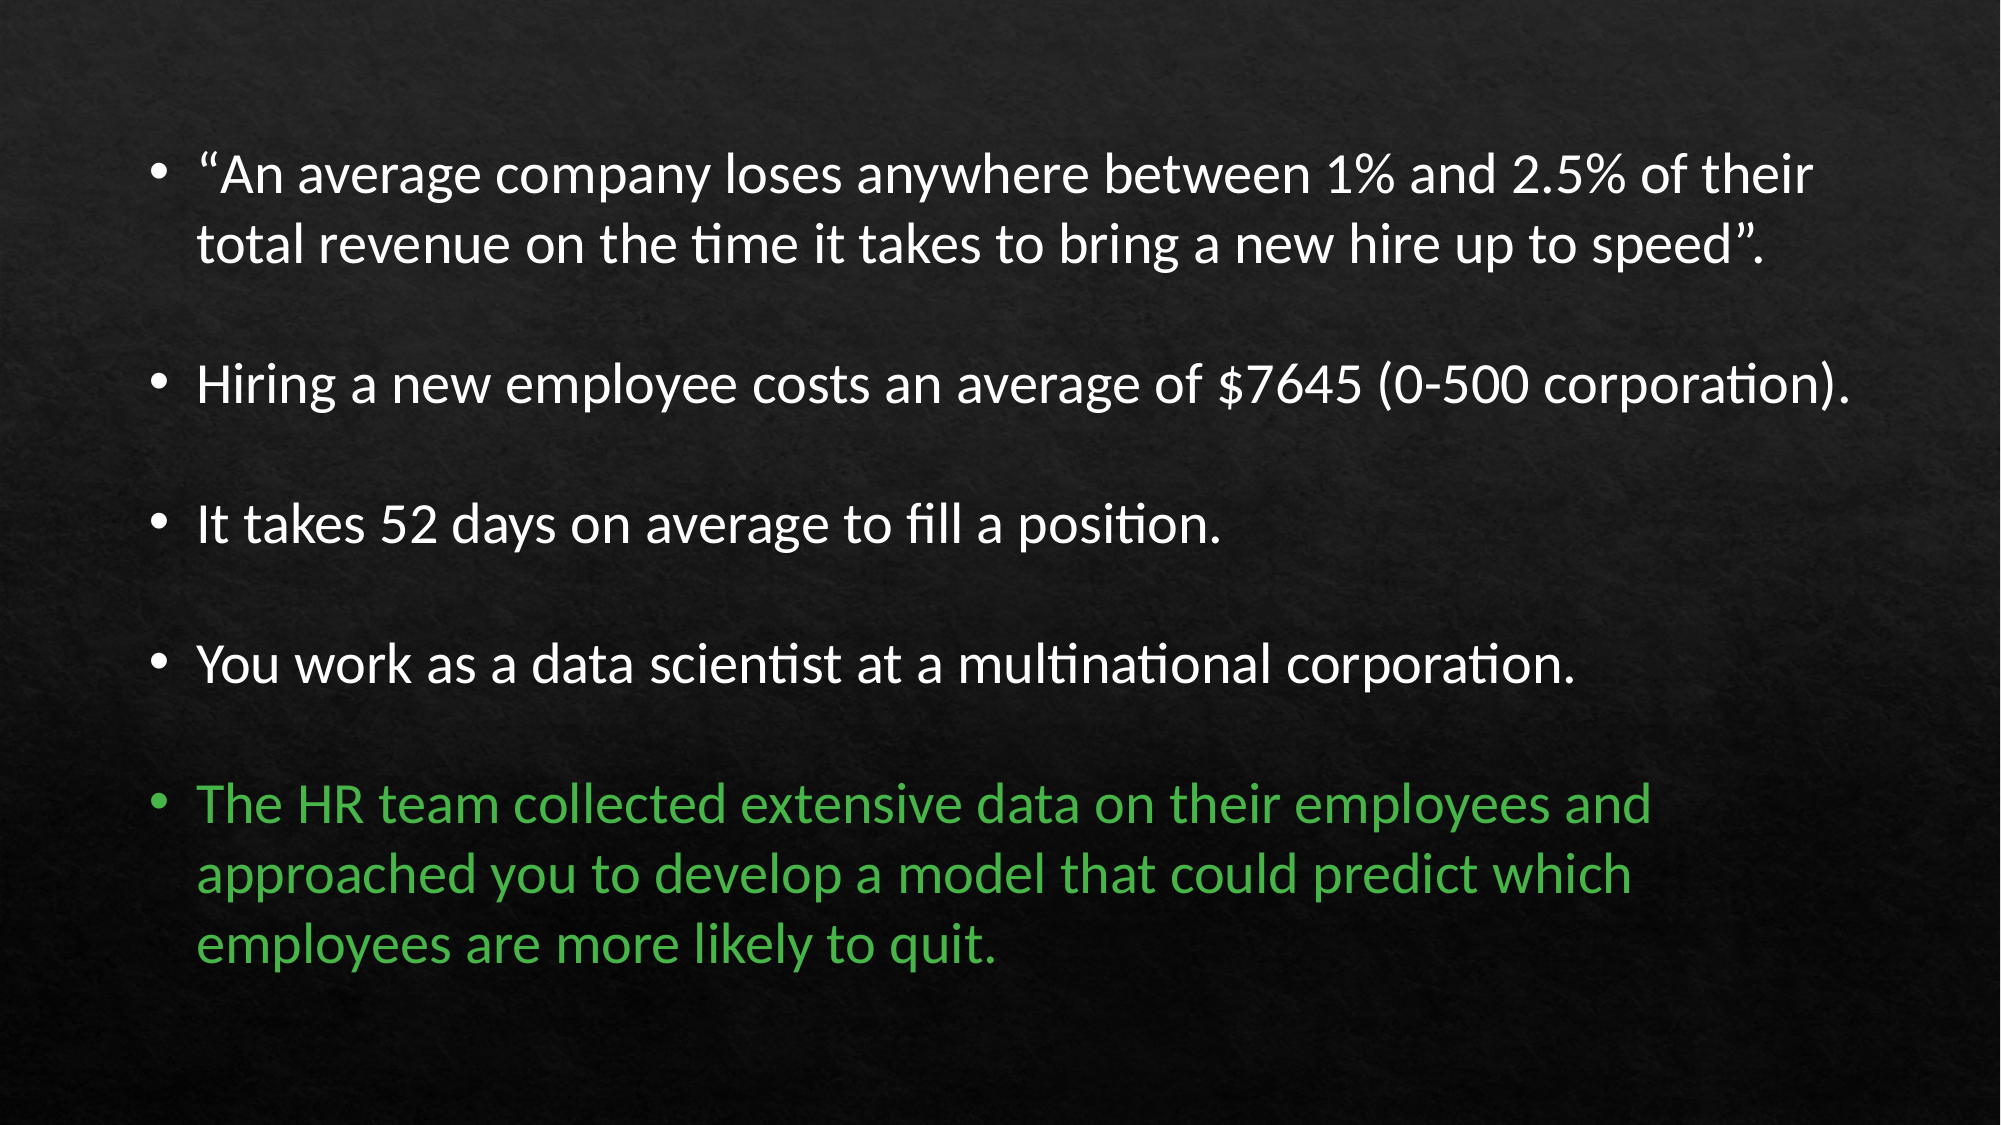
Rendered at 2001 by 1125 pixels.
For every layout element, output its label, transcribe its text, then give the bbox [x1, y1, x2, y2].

text_box “An average company loses anywhere between 1% and 2.5% of their total revenue on the time it takes to bring a new hire up to speed”. Hiring a new employee costs an average of $7645 (0-500 corporation). It takes 52 days on average to fill a position. You work as a data scientist at a multinational corporation. The HR team collected extensive data on their employees and approached you to develop a model that could predict which employees are more likely to quit. [134, 83, 1873, 1053]
